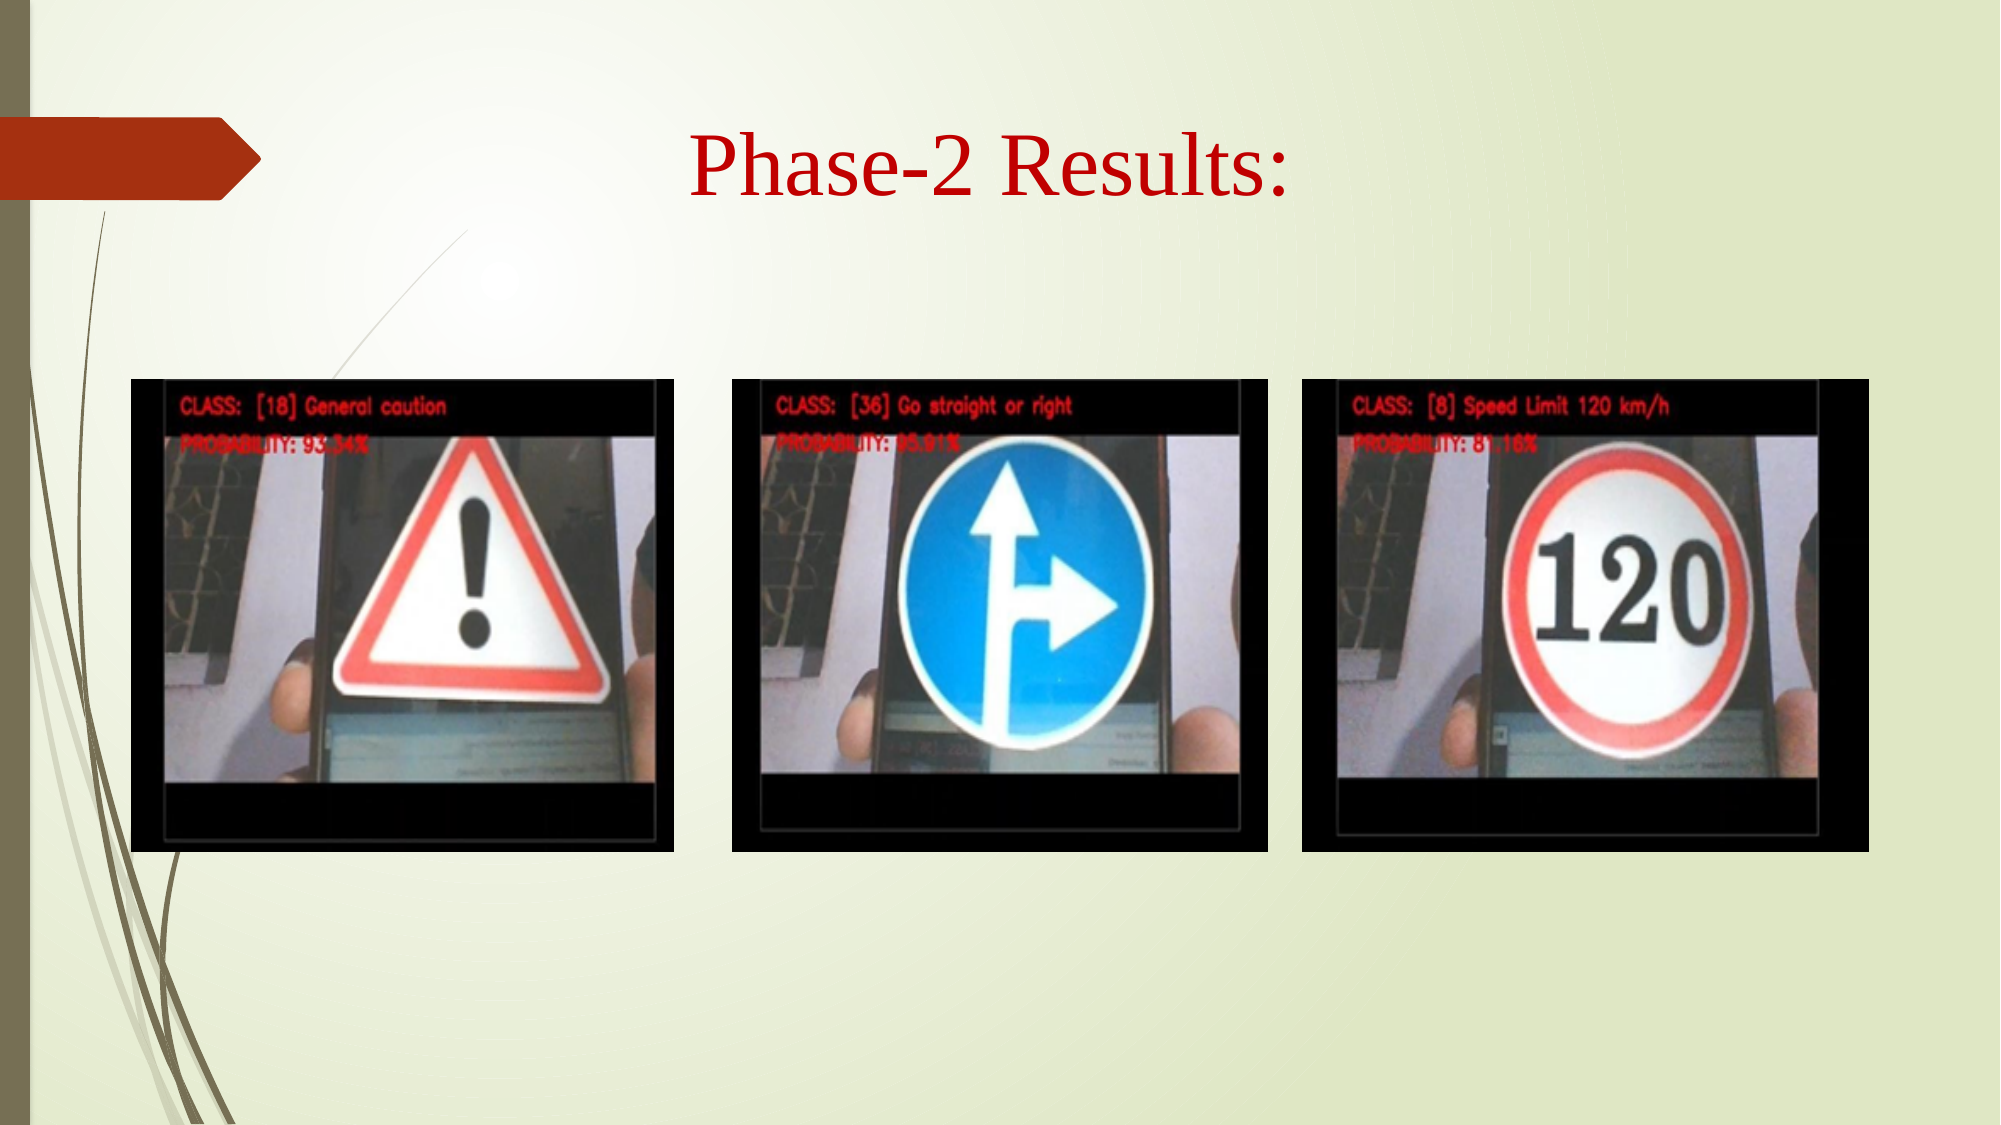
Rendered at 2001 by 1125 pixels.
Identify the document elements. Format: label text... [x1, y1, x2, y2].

title Phase-2 Results: [402, 97, 1865, 222]
picture [731, 379, 1269, 852]
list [131, 379, 674, 852]
picture [1302, 379, 1869, 852]
